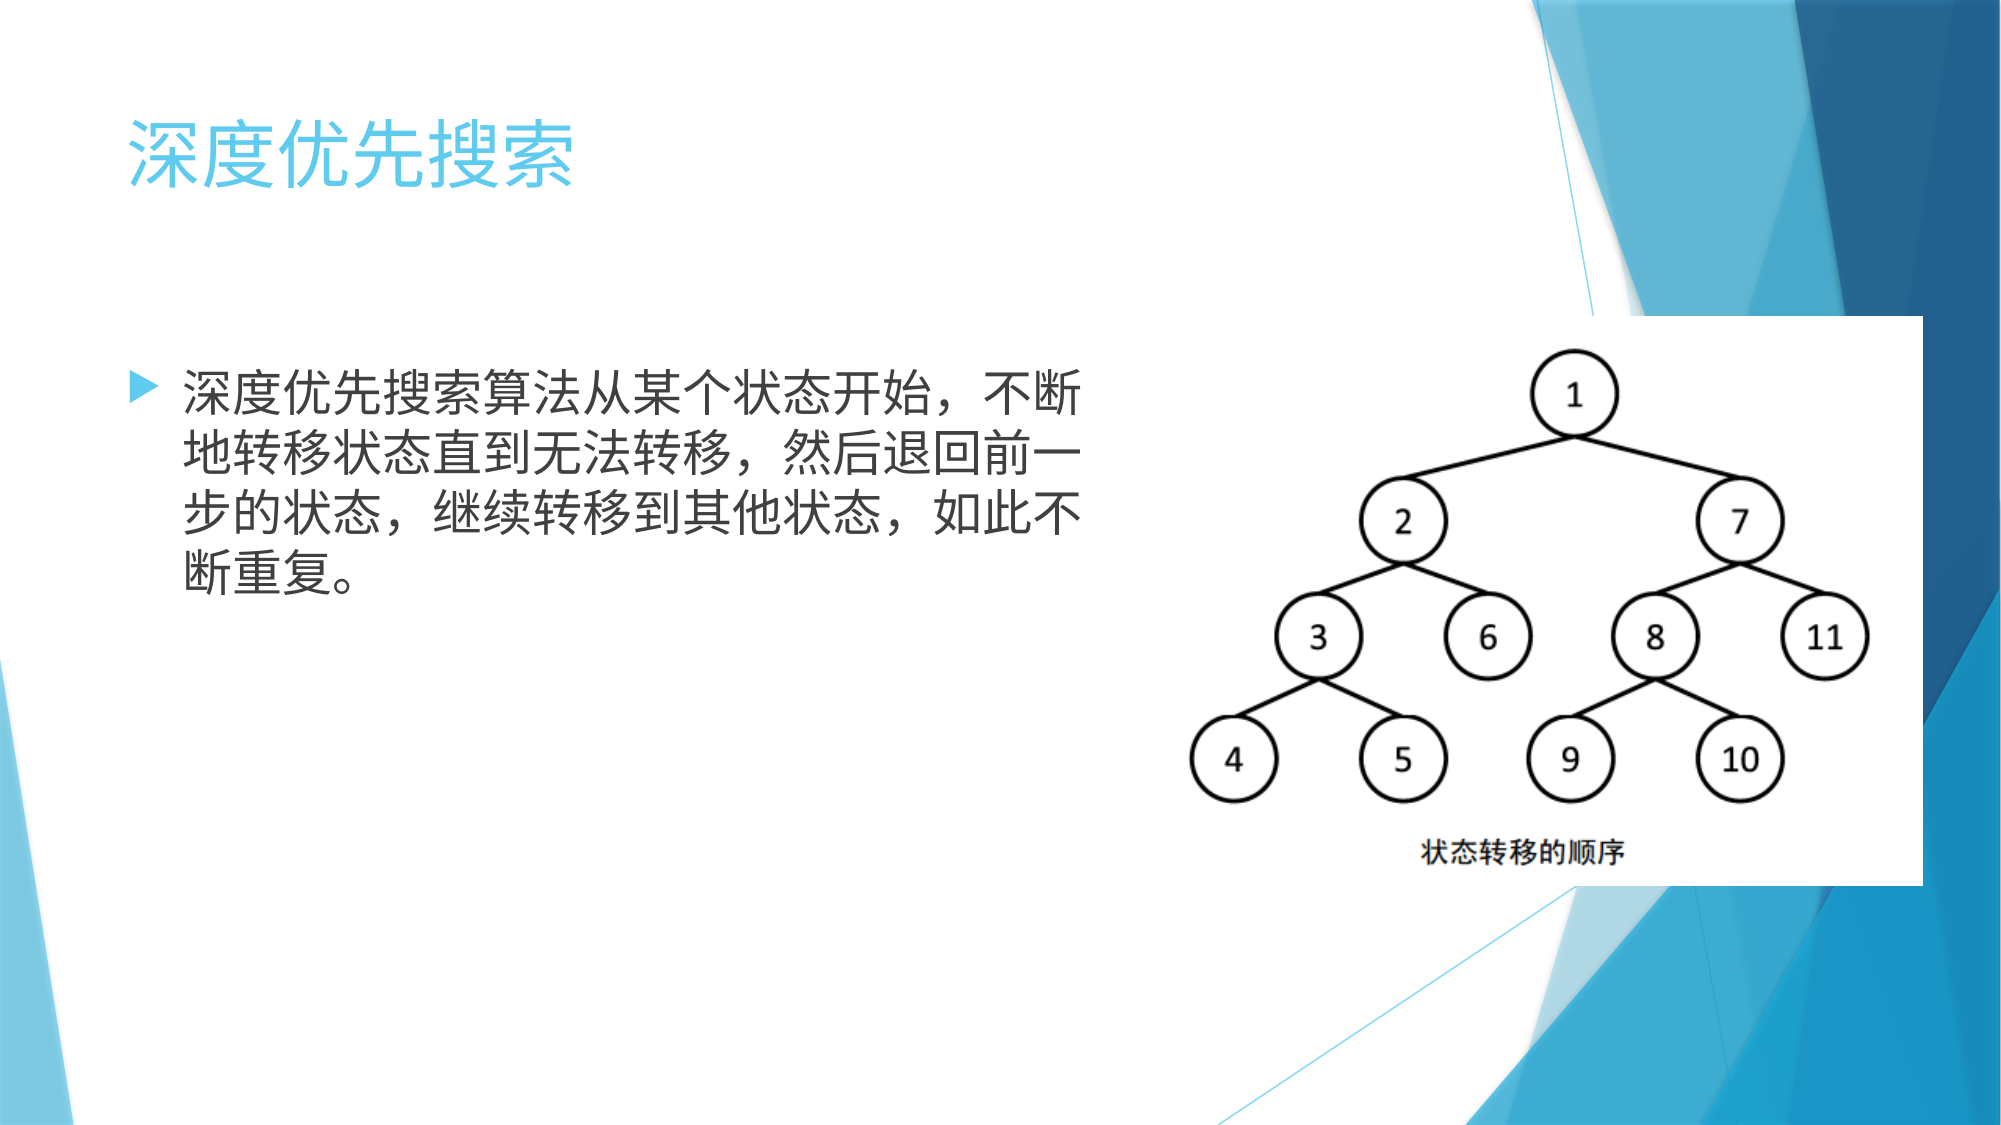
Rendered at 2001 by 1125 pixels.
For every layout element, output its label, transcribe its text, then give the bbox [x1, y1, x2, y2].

picture [1151, 316, 1923, 886]
title 深度优先搜索 [111, 99, 1522, 317]
list 深度优先搜索算法从某个状态开始，不断地转移状态直到无法转移，然后退回前一步的状态，继续转移到其他状态，如此不断重复。 [111, 354, 1113, 992]
